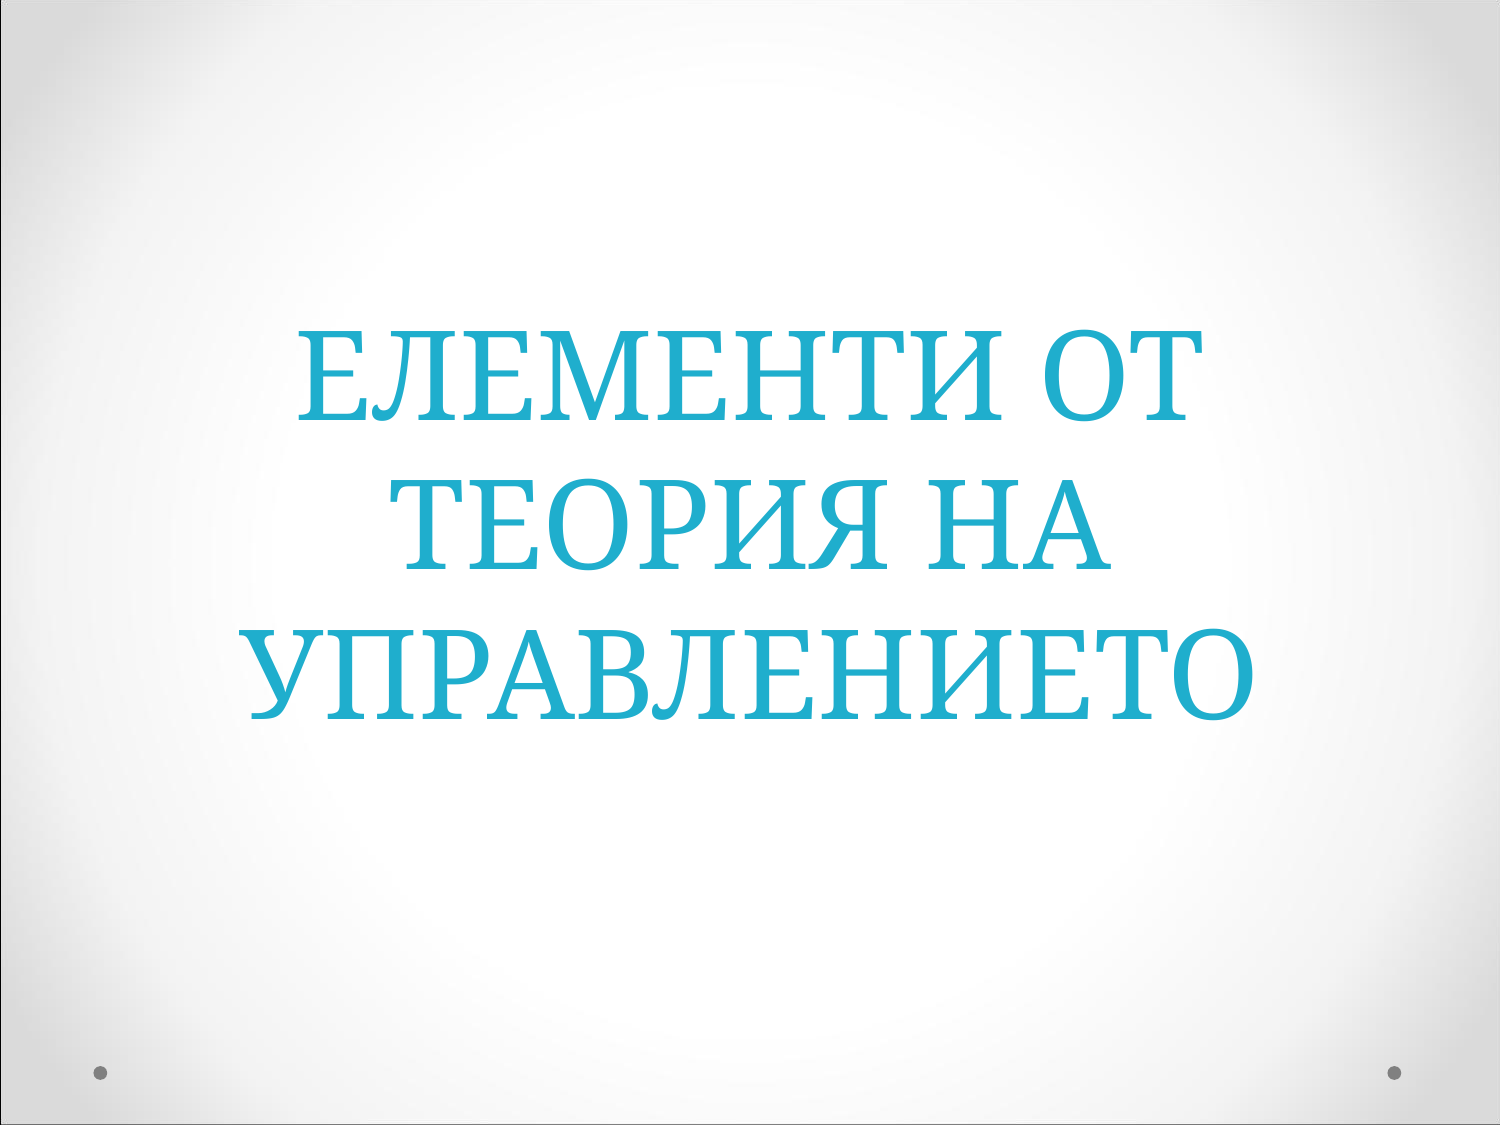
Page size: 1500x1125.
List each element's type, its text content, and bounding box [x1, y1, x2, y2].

picture [0, 0, 1500, 1125]
title ЕЛЕМЕНТИ ОТ ТЕОРИЯ НА УПРАВЛЕНИЕТО [112, 287, 1388, 752]
